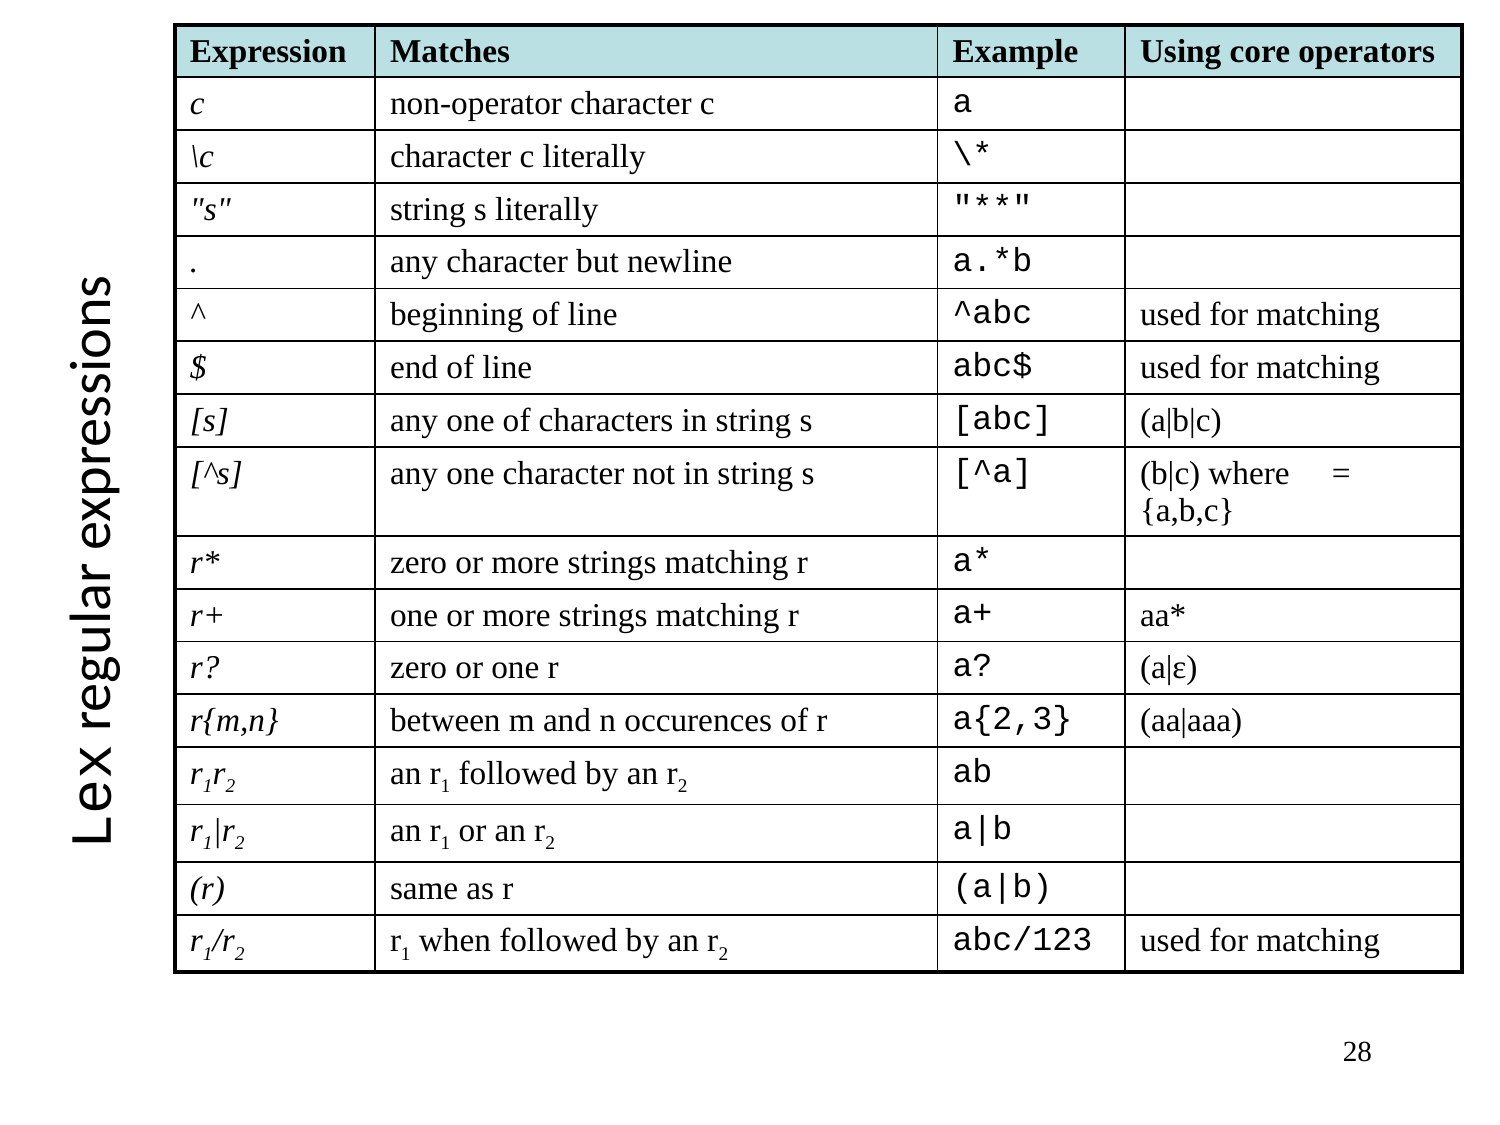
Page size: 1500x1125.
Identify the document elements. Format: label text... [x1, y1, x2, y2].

table_cell any one character not in string s [376, 448, 937, 535]
table_cell r? [177, 642, 374, 693]
table_cell [1126, 537, 1460, 588]
table_cell [abc] [938, 395, 1124, 446]
table_cell [1126, 78, 1460, 129]
table_cell ^ [177, 289, 374, 340]
table_cell r1/r2 [177, 916, 374, 970]
table_cell r{m,n} [177, 695, 374, 746]
table_cell end of line [376, 342, 937, 393]
table_cell [s] [177, 395, 374, 446]
table_cell r1 when followed by an r2 [376, 916, 937, 970]
table_cell a? [938, 642, 1124, 693]
table_cell [1126, 748, 1460, 804]
table_cell beginning of line [376, 289, 937, 340]
table_cell "**" [938, 184, 1124, 235]
table_cell used for matching [1126, 342, 1460, 393]
table_header Expression [177, 27, 374, 76]
table_cell a [938, 78, 1124, 129]
table_cell aa* [1126, 590, 1460, 641]
table_header Matches [376, 27, 937, 76]
table_cell any character but newline [376, 237, 937, 288]
table_cell (a|b) [938, 863, 1124, 914]
title Lex regular expressions [37, 0, 138, 1125]
table_cell [1126, 237, 1460, 288]
table_cell (b|c) where  = {a,b,c} [1126, 448, 1460, 535]
table_cell a* [938, 537, 1124, 588]
table_cell r1r2 [177, 748, 374, 804]
table_cell r+ [177, 590, 374, 641]
table_cell (aa|aaa) [1126, 695, 1460, 746]
table_cell [^s] [177, 448, 374, 535]
table_cell \c [177, 131, 374, 182]
table_header Example [938, 27, 1124, 76]
table_cell (a|b|c) [1126, 395, 1460, 446]
table_cell zero or more strings matching r [376, 537, 937, 588]
table_cell r* [177, 537, 374, 588]
table_cell ab [938, 748, 1124, 804]
table_cell a|b [938, 805, 1124, 861]
table_cell between m and n occurences of r [376, 695, 937, 746]
table_cell [1126, 131, 1460, 182]
table_cell a{2,3} [938, 695, 1124, 746]
table_cell an r1 or an r2 [376, 805, 937, 861]
table_cell a+ [938, 590, 1124, 641]
table_cell [1126, 805, 1460, 861]
table_cell (a|ε) [1126, 642, 1460, 693]
table_cell character c literally [376, 131, 937, 182]
table_cell non-operator character c [376, 78, 937, 129]
table_cell one or more strings matching r [376, 590, 937, 641]
table_cell r1|r2 [177, 805, 374, 861]
table_cell an r1 followed by an r2 [376, 748, 937, 804]
table_cell \* [938, 131, 1124, 182]
table_cell used for matching [1126, 916, 1460, 970]
table_cell used for matching [1126, 289, 1460, 340]
table_cell [1126, 863, 1460, 914]
table_cell zero or one r [376, 642, 937, 693]
table_cell abc/123 [938, 916, 1124, 970]
table_cell ^abc [938, 289, 1124, 340]
table_cell "s" [177, 184, 374, 235]
table_cell abc$ [938, 342, 1124, 393]
table_cell a.*b [938, 237, 1124, 288]
table_cell (r) [177, 863, 374, 914]
table_cell $ [177, 342, 374, 393]
table_cell [1126, 184, 1460, 235]
table_cell . [177, 237, 374, 288]
table_cell any one of characters in string s [376, 395, 937, 446]
slide_number 28 [1074, 1025, 1388, 1100]
table_cell same as r [376, 863, 937, 914]
table_cell c [177, 78, 374, 129]
table_cell string s literally [376, 184, 937, 235]
table_header Using core operators [1126, 27, 1460, 76]
table_cell [^a] [938, 448, 1124, 535]
